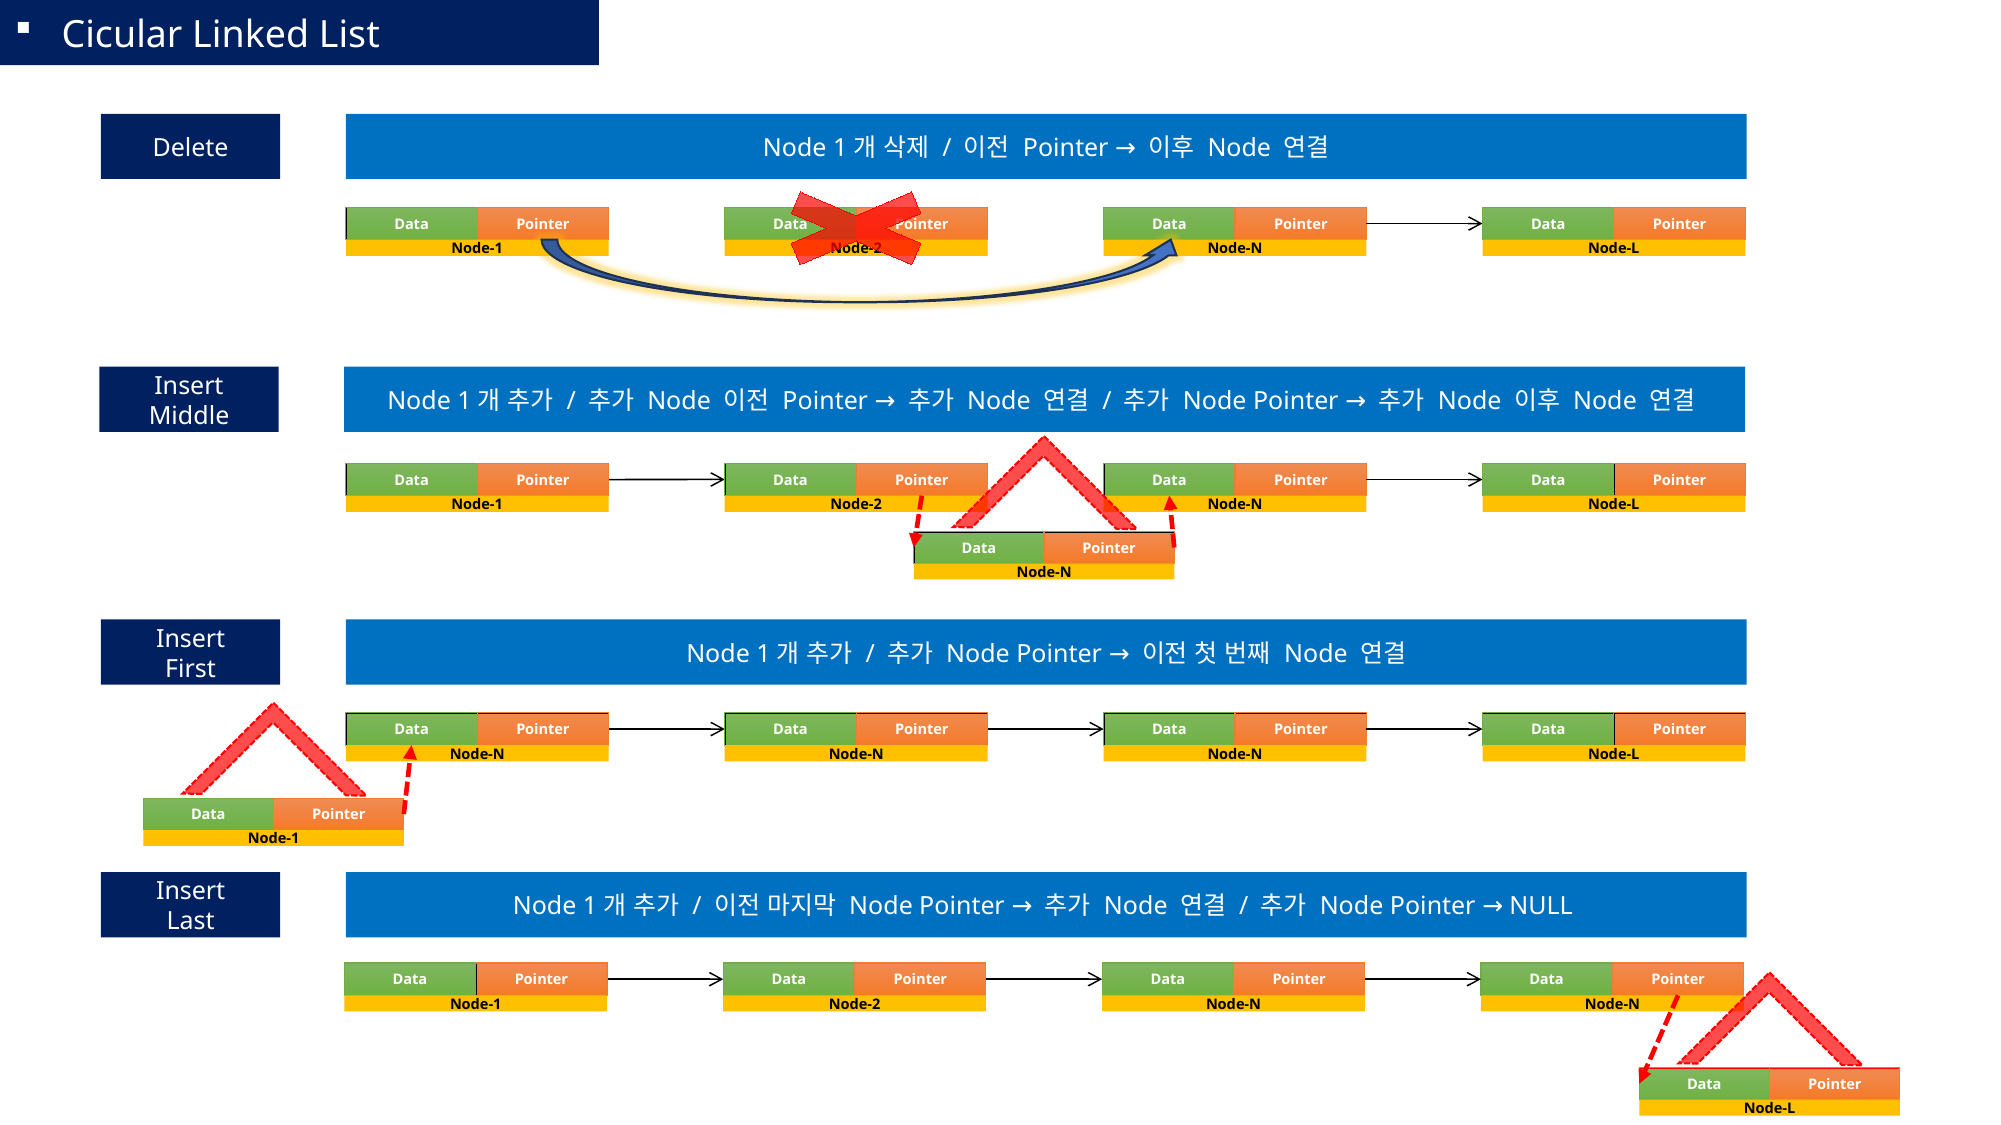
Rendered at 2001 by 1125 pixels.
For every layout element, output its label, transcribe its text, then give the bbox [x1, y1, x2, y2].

text_box [1015, 435, 1073, 463]
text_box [345, 207, 1746, 256]
text_box Insert First [100, 619, 281, 685]
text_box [1639, 1067, 1900, 1116]
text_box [345, 463, 1746, 512]
text_box Node 1개 추가 / 추가 Node Pointer → 이전 첫 번째 Node 연결 [345, 619, 1747, 685]
text_box [1679, 971, 1863, 1067]
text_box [143, 798, 404, 846]
text_box Insert Last [100, 872, 281, 938]
text_box Node 1개 추가 / 이전 마지막 Node Pointer → 추가 Node 연결 / 추가 Node Pointer → NULL [345, 872, 1747, 938]
text_box [179, 701, 367, 797]
text_box [1098, 512, 1137, 531]
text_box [1169, 495, 1175, 548]
text_box Cicular Linked List [0, 0, 599, 66]
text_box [1639, 995, 1679, 1084]
text_box [876, 191, 919, 207]
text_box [345, 712, 1746, 762]
text_box [796, 256, 821, 265]
text_box Insert Middle [99, 366, 279, 432]
text_box Node 1개 추가 / 추가 Node 이전 Pointer → 추가 Node 연결 / 추가 Node Pointer → 추가 Node 이후 Node 연결 [344, 366, 1746, 432]
text_box Delete [100, 113, 281, 179]
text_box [913, 495, 922, 548]
text_box [550, 256, 1178, 304]
text_box Node 1개 삭제 / 이전 Pointer → 이후 Node 연결 [345, 113, 1747, 179]
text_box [403, 745, 412, 815]
text_box [793, 191, 836, 207]
text_box [950, 512, 989, 529]
text_box [891, 256, 916, 265]
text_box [913, 531, 1175, 580]
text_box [344, 962, 1744, 1012]
